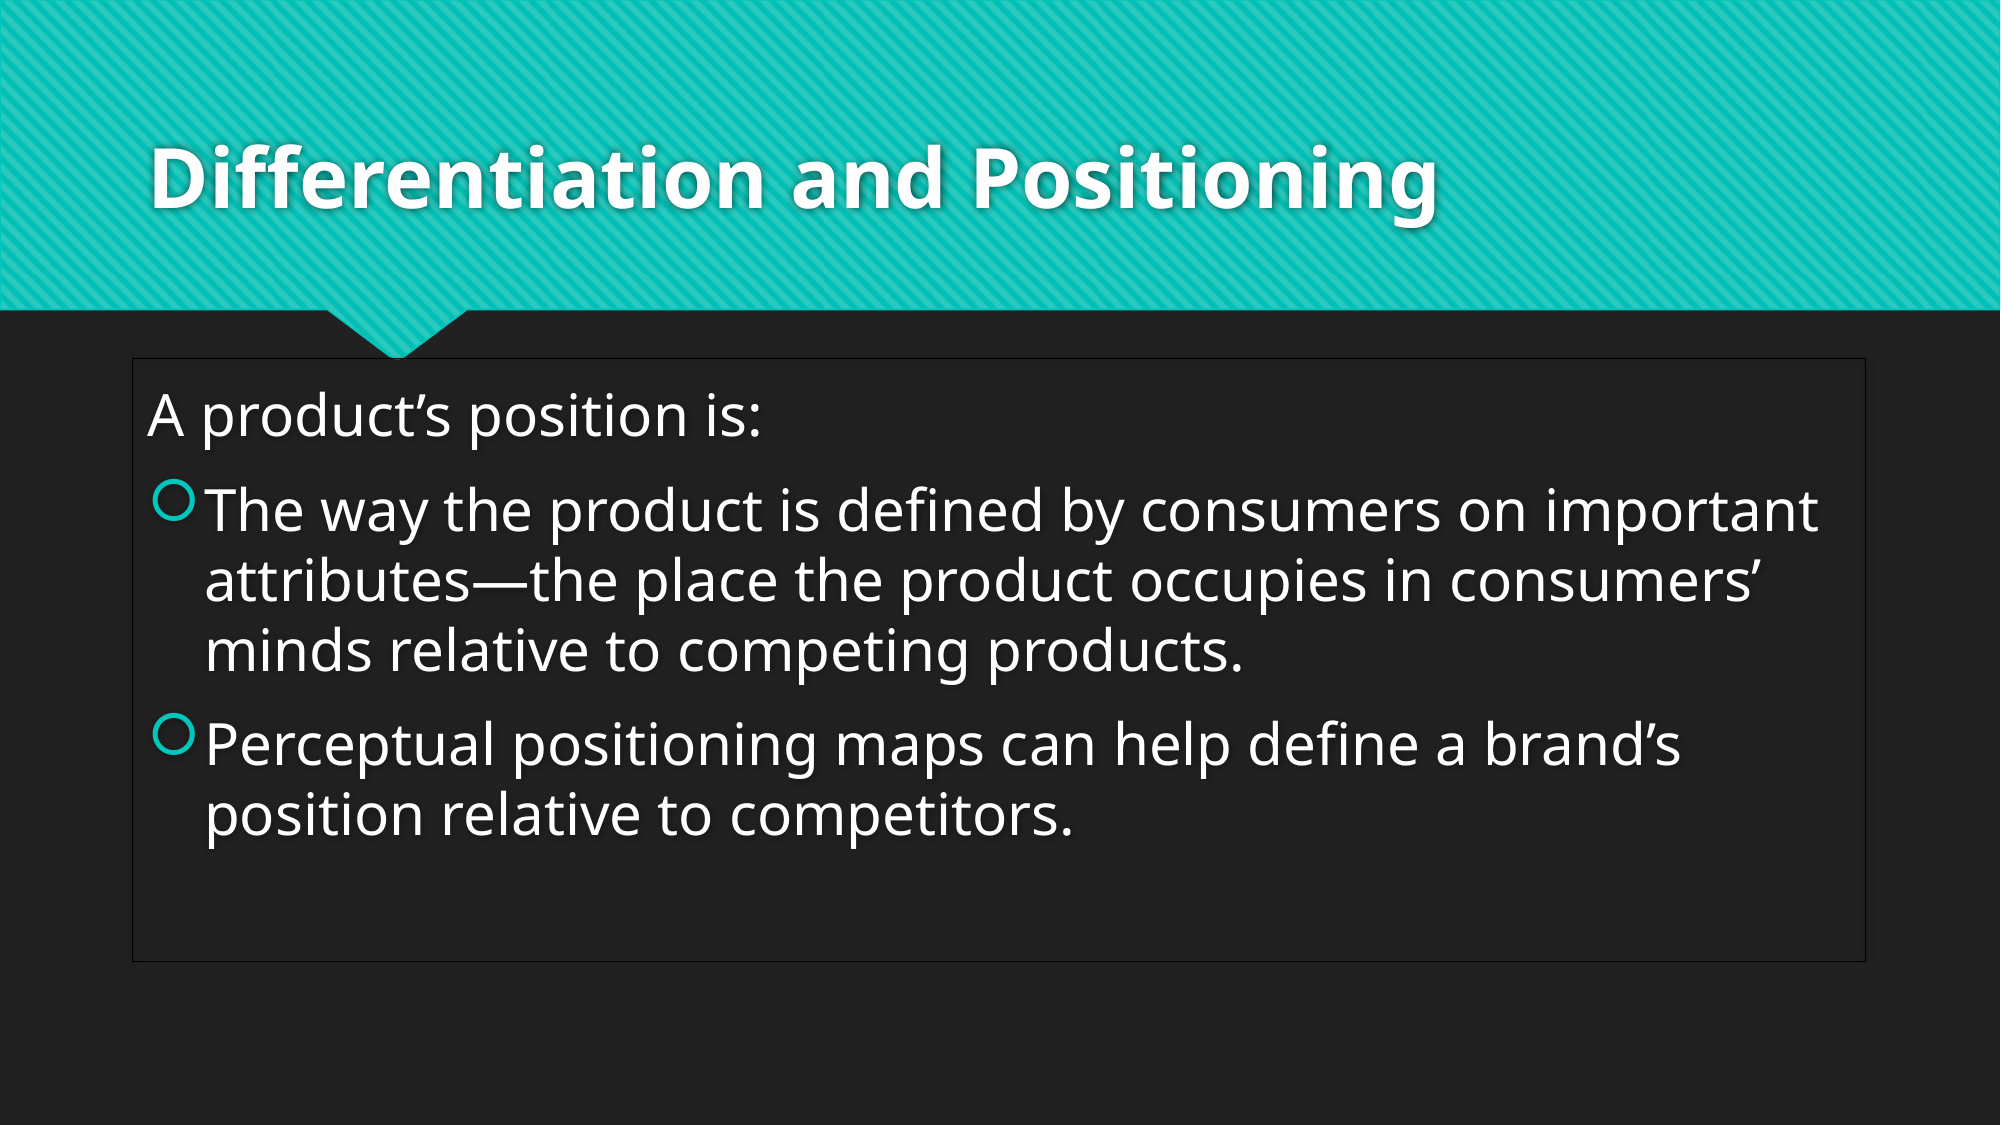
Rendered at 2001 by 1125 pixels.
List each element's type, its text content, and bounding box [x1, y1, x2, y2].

list A product’s position is: The way the product is defined by consumers on important attributes—the place the product occupies in consumers’ minds relative to competing products. Perceptual positioning maps can help define a brand’s position relative to competitors. [132, 358, 1866, 962]
title Differentiation and Positioning [132, 73, 1868, 233]
